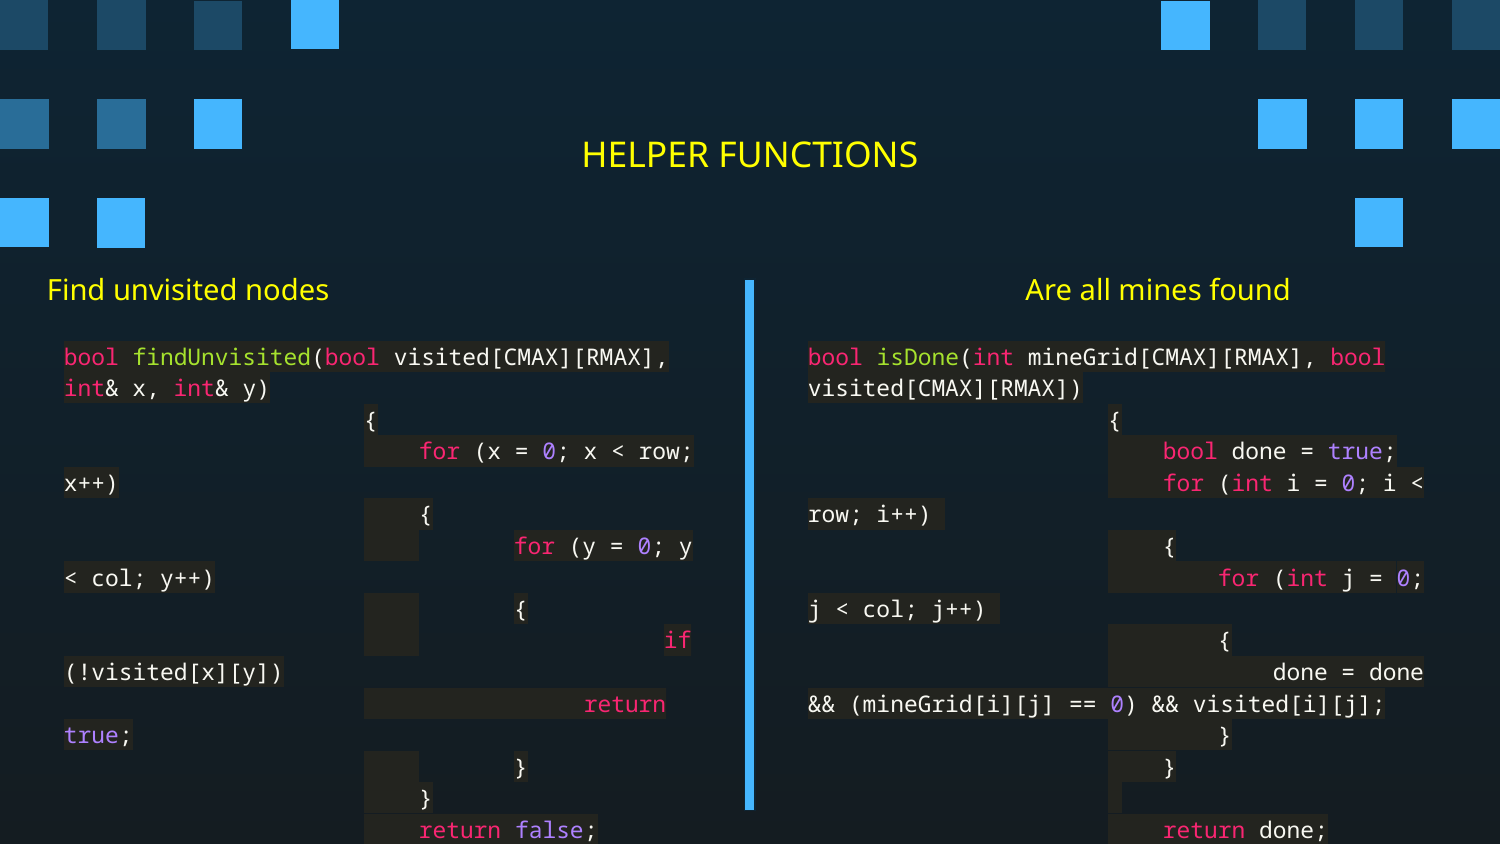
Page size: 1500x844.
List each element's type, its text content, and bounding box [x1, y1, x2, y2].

text_box bool isDone(int mineGrid[CMAX][RMAX], bool visited[CMAX][RMAX]) { bool done = true; for (int i = 0; i < row; i++) { for (int j = 0; j < col; j++) { done = done && (mineGrid[i][j] == 0) && visited[i][j]; } } return done; } [792, 323, 1458, 844]
title Find unvisited nodes [31, 261, 784, 317]
text_box [744, 278, 756, 811]
text_box bool findUnvisited(bool visited[CMAX][RMAX], int& x, int& y) { for (x = 0; x < row; x++) { for (y = 0; y < col; y++) { if (!visited[x][y]) return true; } } return false; } [48, 323, 714, 844]
title HELPER FUNCTIONS [117, 104, 1383, 160]
title Are all mines found [834, 261, 1482, 317]
